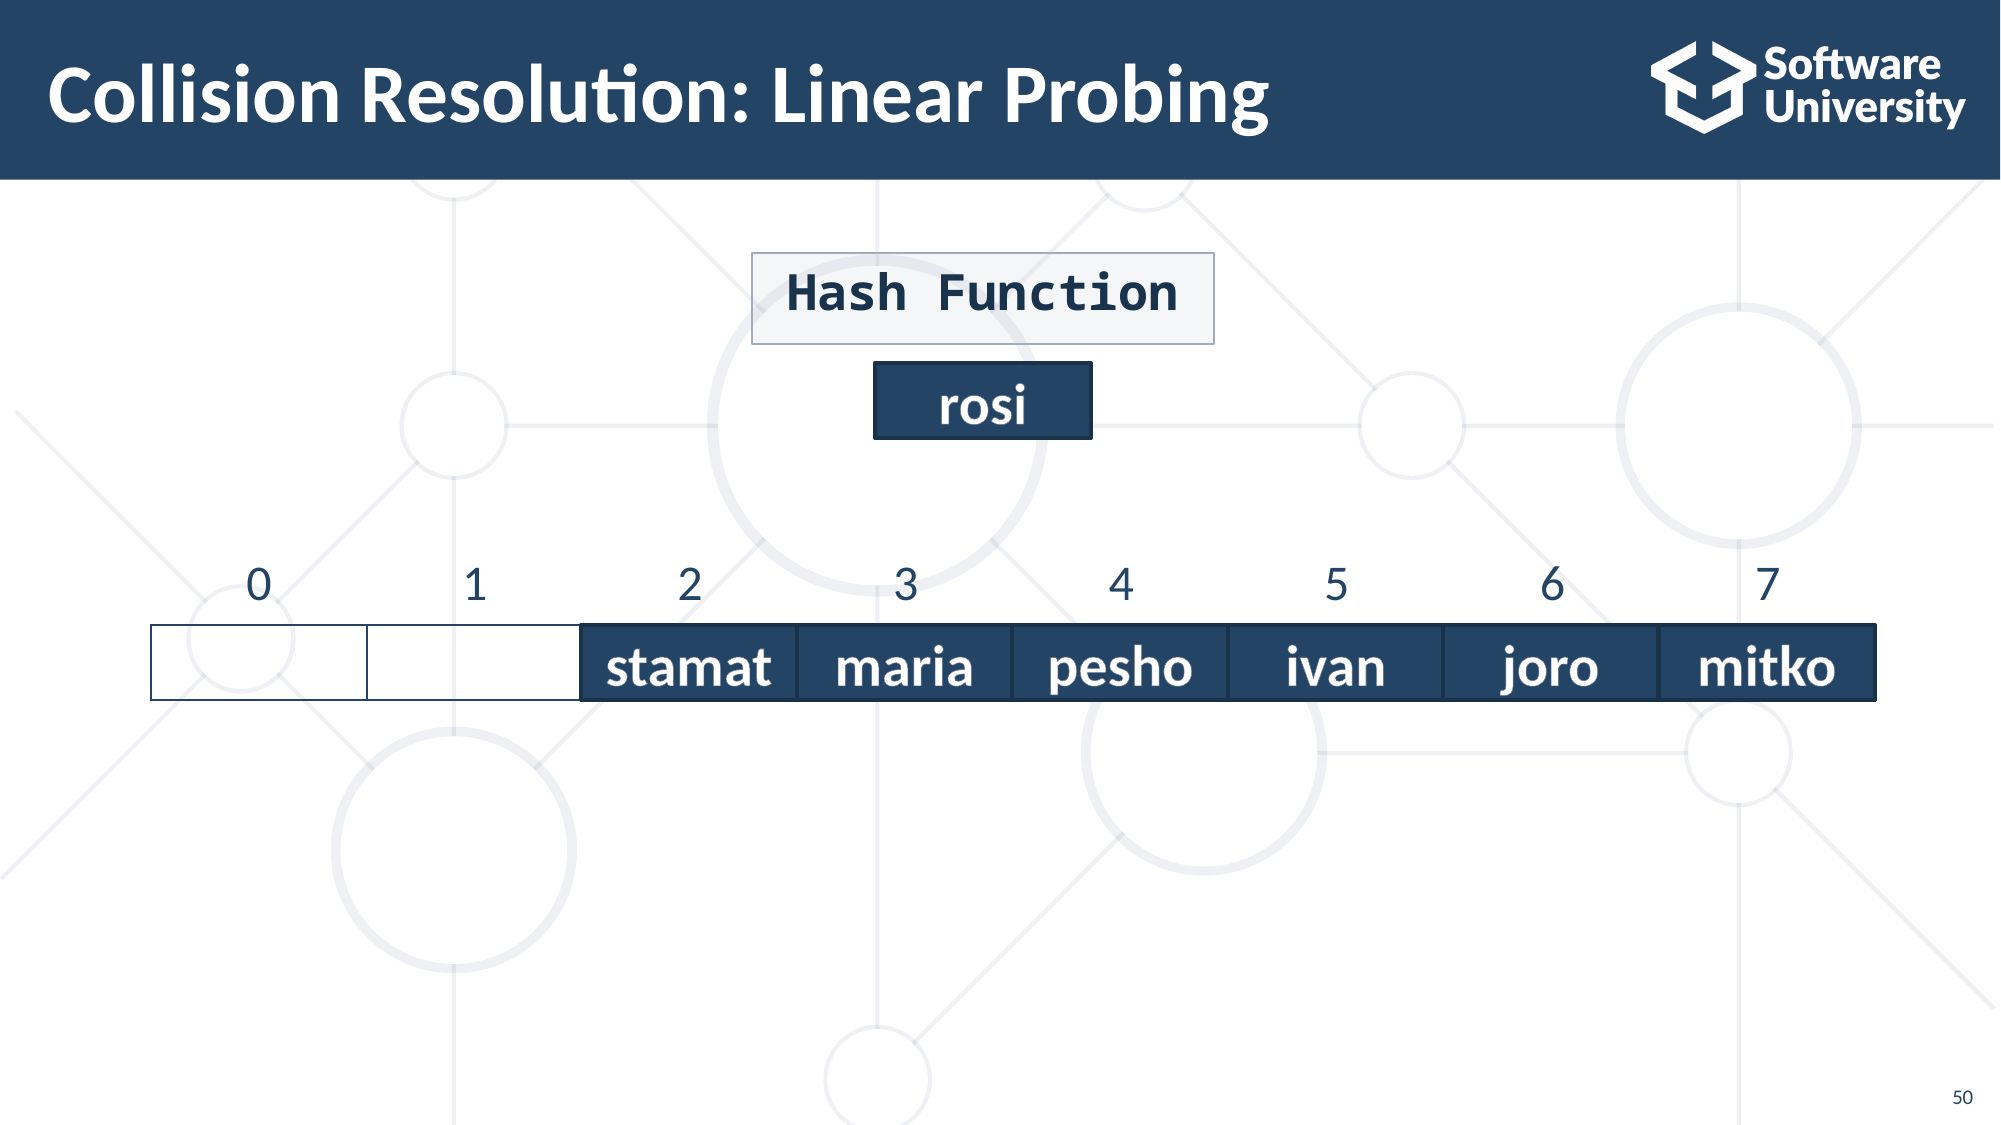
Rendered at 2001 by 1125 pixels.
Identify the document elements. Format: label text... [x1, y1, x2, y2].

text_box mitko [1661, 623, 1877, 702]
table_header 5 [1229, 550, 1445, 623]
title Collision Resolution: Linear Probing [31, 16, 1625, 162]
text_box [751, 252, 1215, 345]
text_box rosi [873, 361, 1093, 440]
text_box stamat [579, 623, 799, 702]
picture [1651, 41, 1966, 134]
text_box ivan [1230, 623, 1441, 702]
table_header 6 [1445, 550, 1660, 623]
table_header 1 [367, 550, 582, 624]
slide_number 50 [1927, 1067, 1989, 1117]
table_header 0 [151, 550, 367, 624]
table_header 2 [582, 550, 798, 623]
table_header 4 [1014, 550, 1229, 623]
table_header 7 [1660, 550, 1876, 623]
table_cell [368, 626, 579, 699]
table_cell [152, 626, 366, 699]
text_box maria [799, 623, 1010, 702]
table_header 3 [798, 550, 1014, 623]
text_box pesho [1010, 623, 1230, 702]
text_box joro [1441, 623, 1661, 702]
